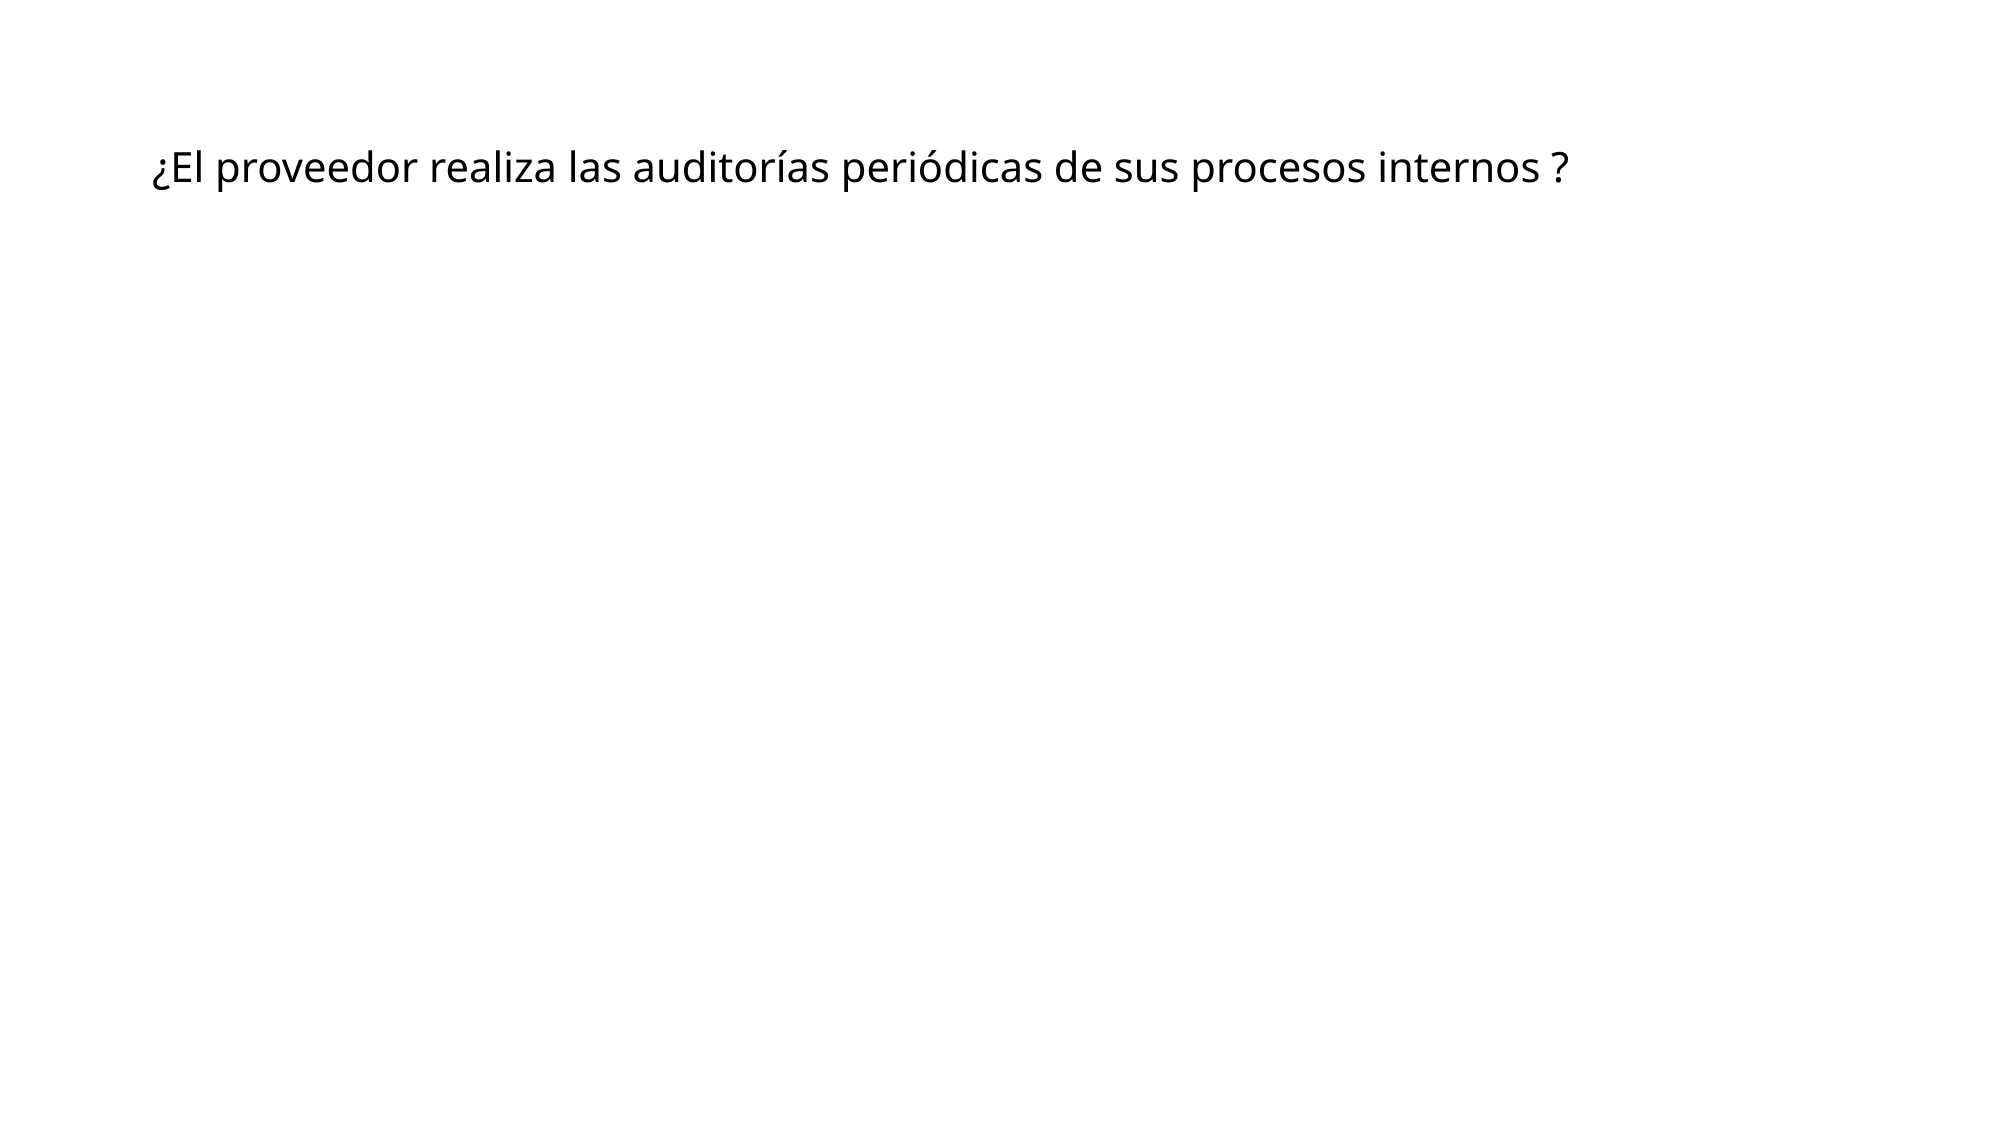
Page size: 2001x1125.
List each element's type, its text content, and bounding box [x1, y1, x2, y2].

title ¿El proveedor realiza las auditorías periódicas de sus procesos internos ? [137, 59, 1863, 278]
